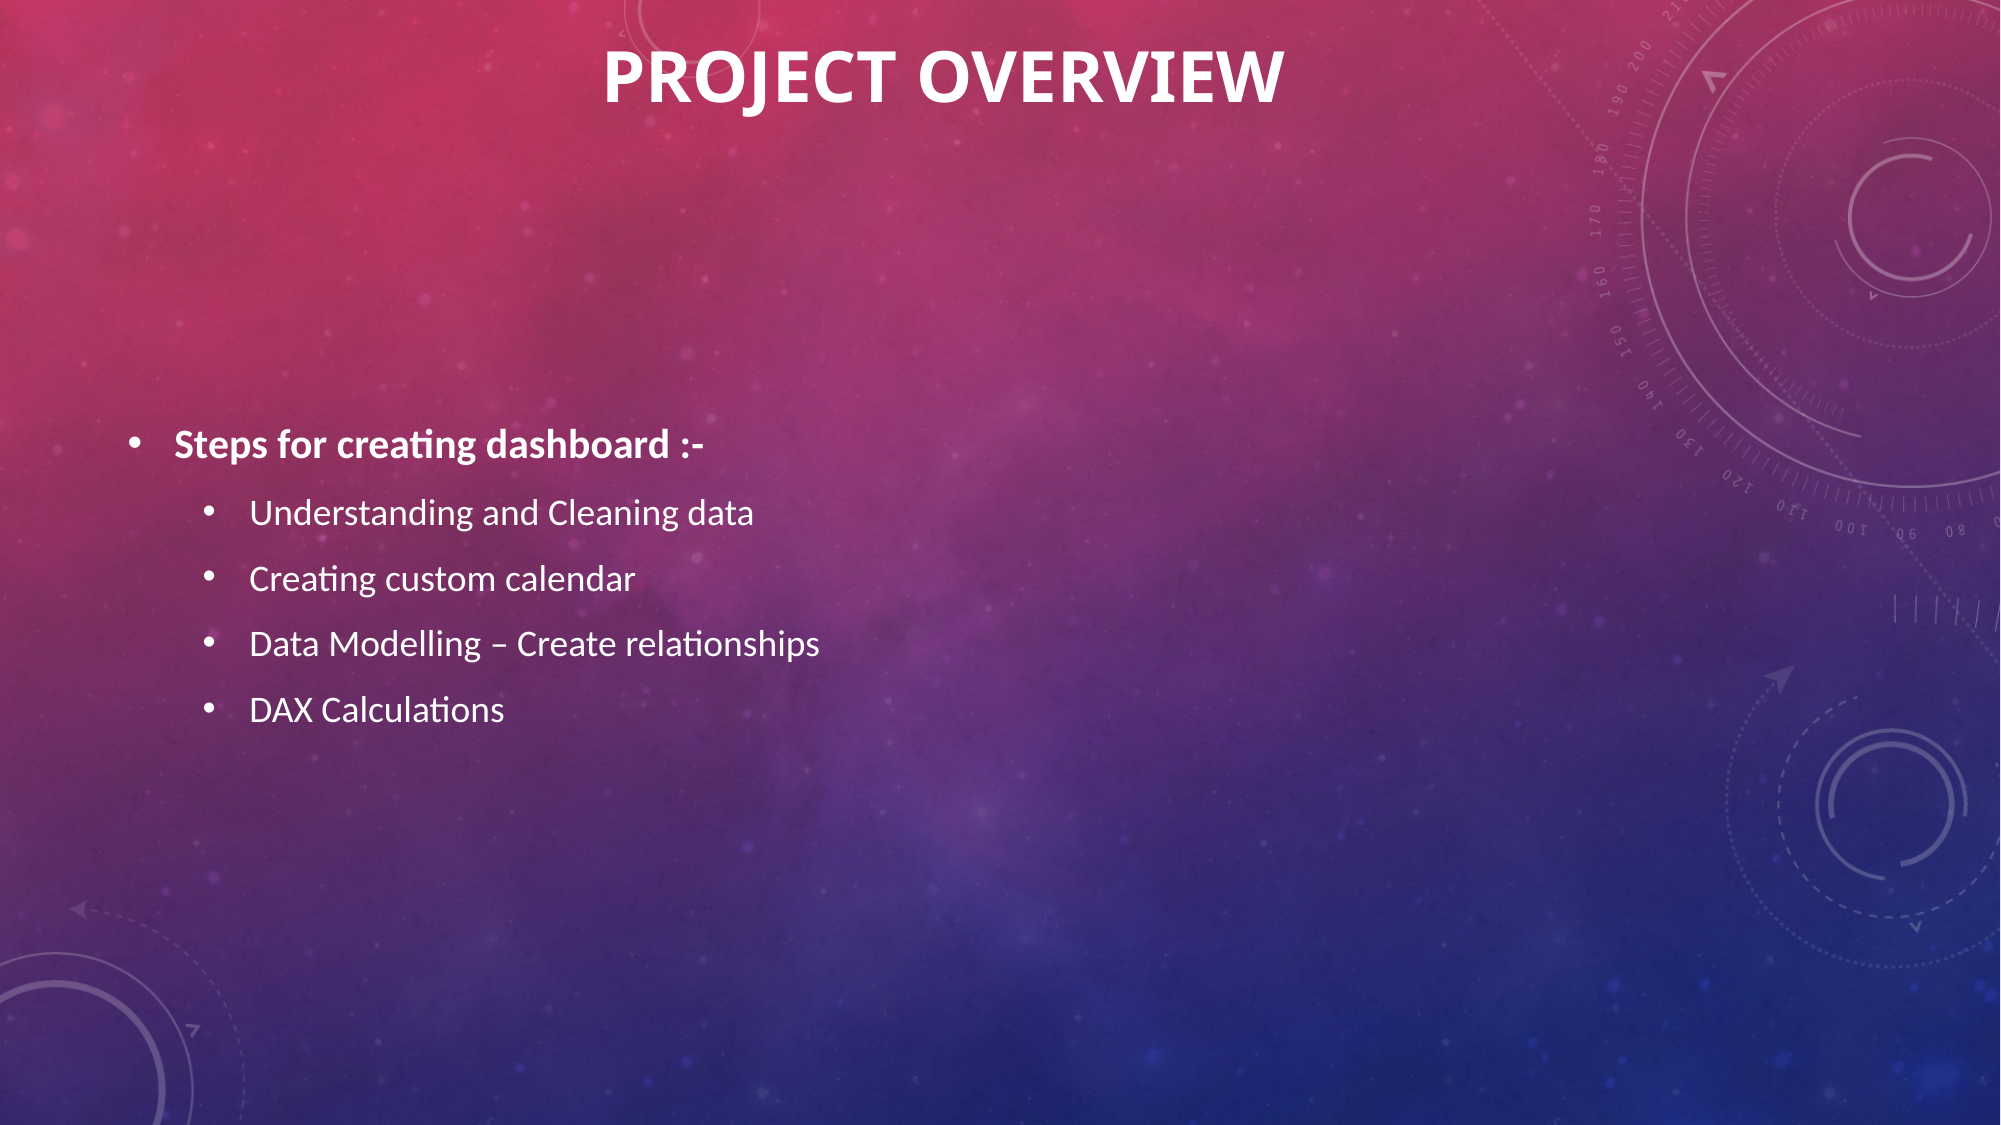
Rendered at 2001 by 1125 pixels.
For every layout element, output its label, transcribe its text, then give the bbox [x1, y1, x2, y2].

list Steps for creating dashboard :- Understanding and Cleaning data Creating custom calendar Data Modelling – Create relationships DAX Calculations [112, 138, 1928, 1075]
picture [0, 0, 2001, 1125]
title PROJECT OVERVIEW [112, 24, 1775, 125]
